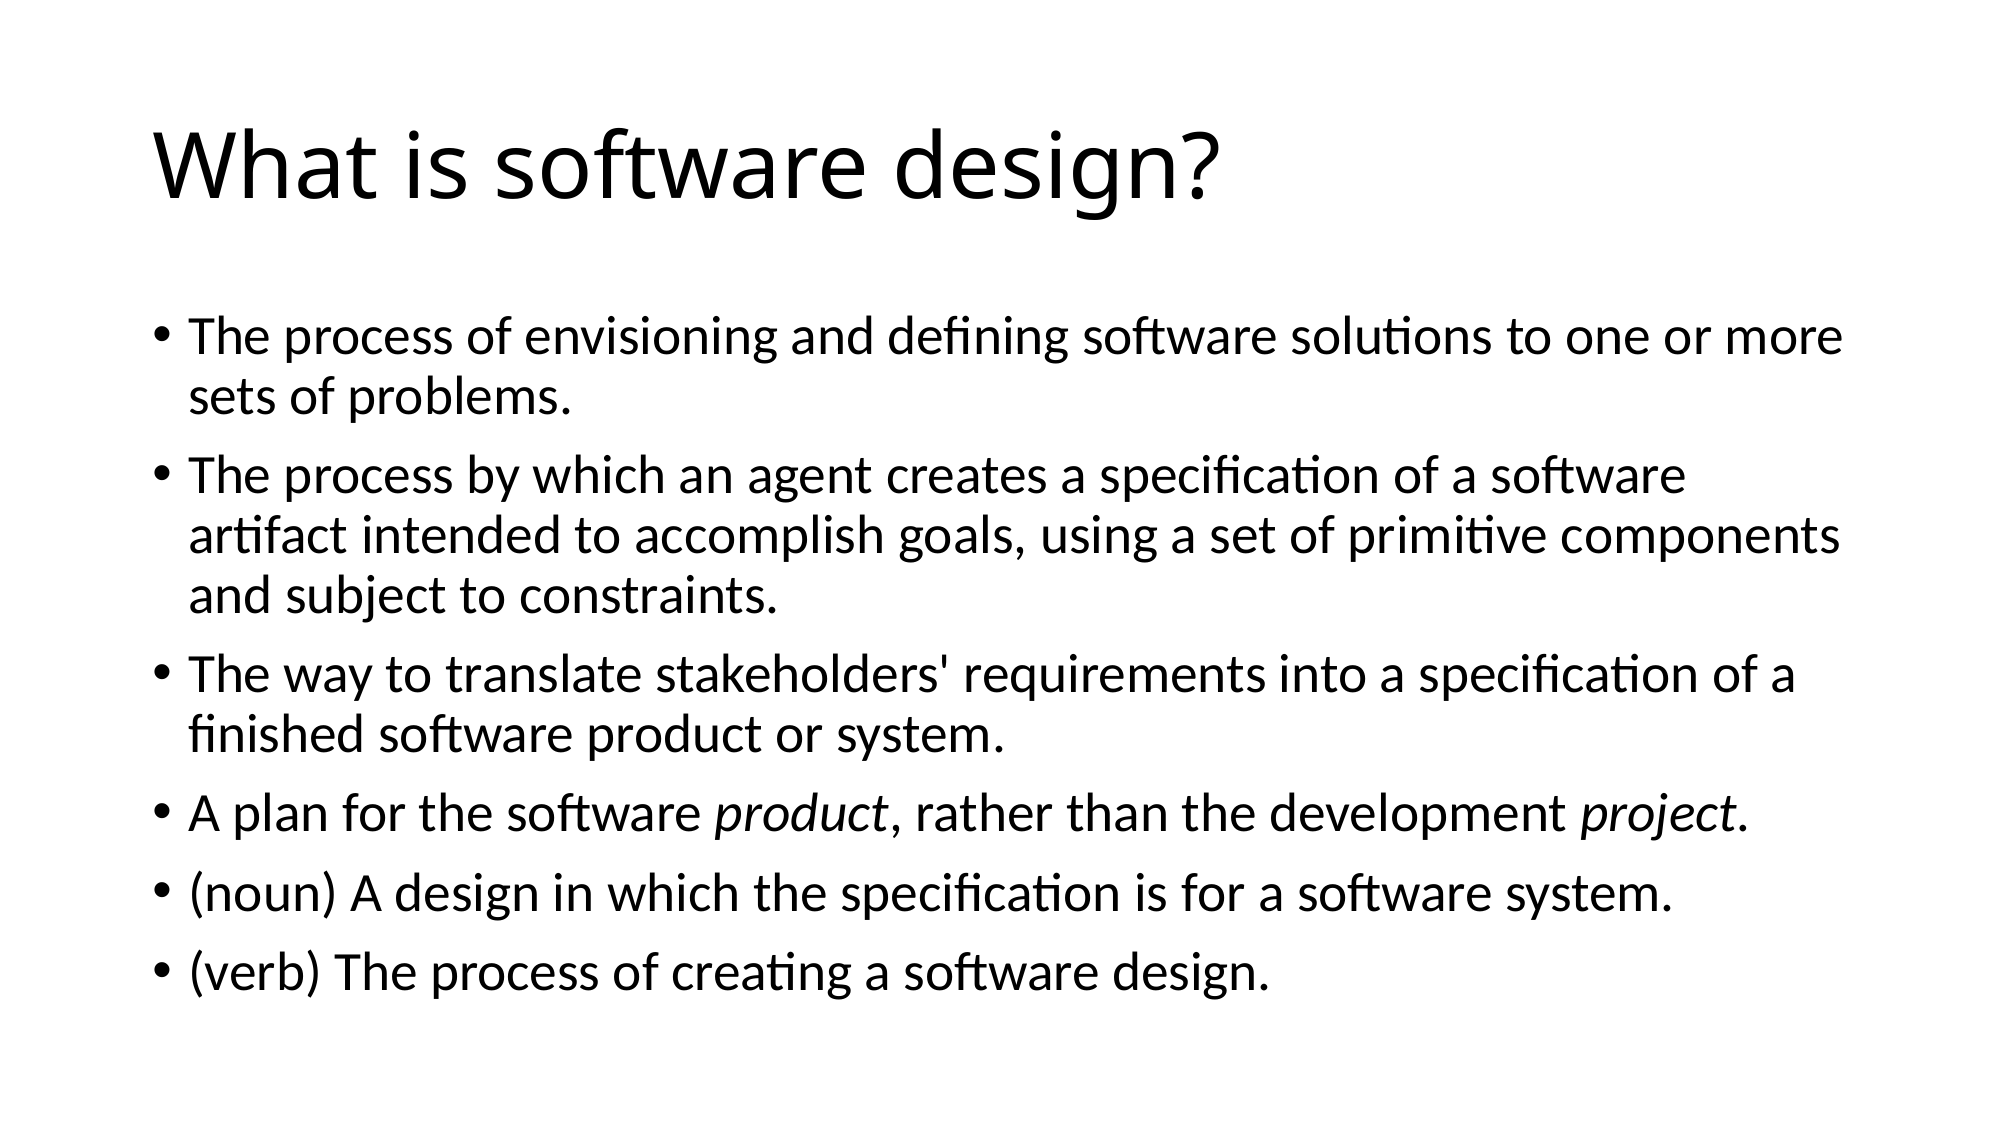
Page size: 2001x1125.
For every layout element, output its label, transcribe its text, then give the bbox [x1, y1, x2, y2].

title What is software design? [137, 59, 1863, 278]
list The process of envisioning and defining software solutions to one or more sets of problems. The process by which an agent creates a specification of a software artifact intended to accomplish goals, using a set of primitive components and subject to constraints. The way to translate stakeholders' requirements into a specification of a finished software product or system. A plan for the software product, rather than the development project. (noun) A design in which the specification is for a software system. (verb) The process of creating a software design. [137, 299, 1863, 1014]
